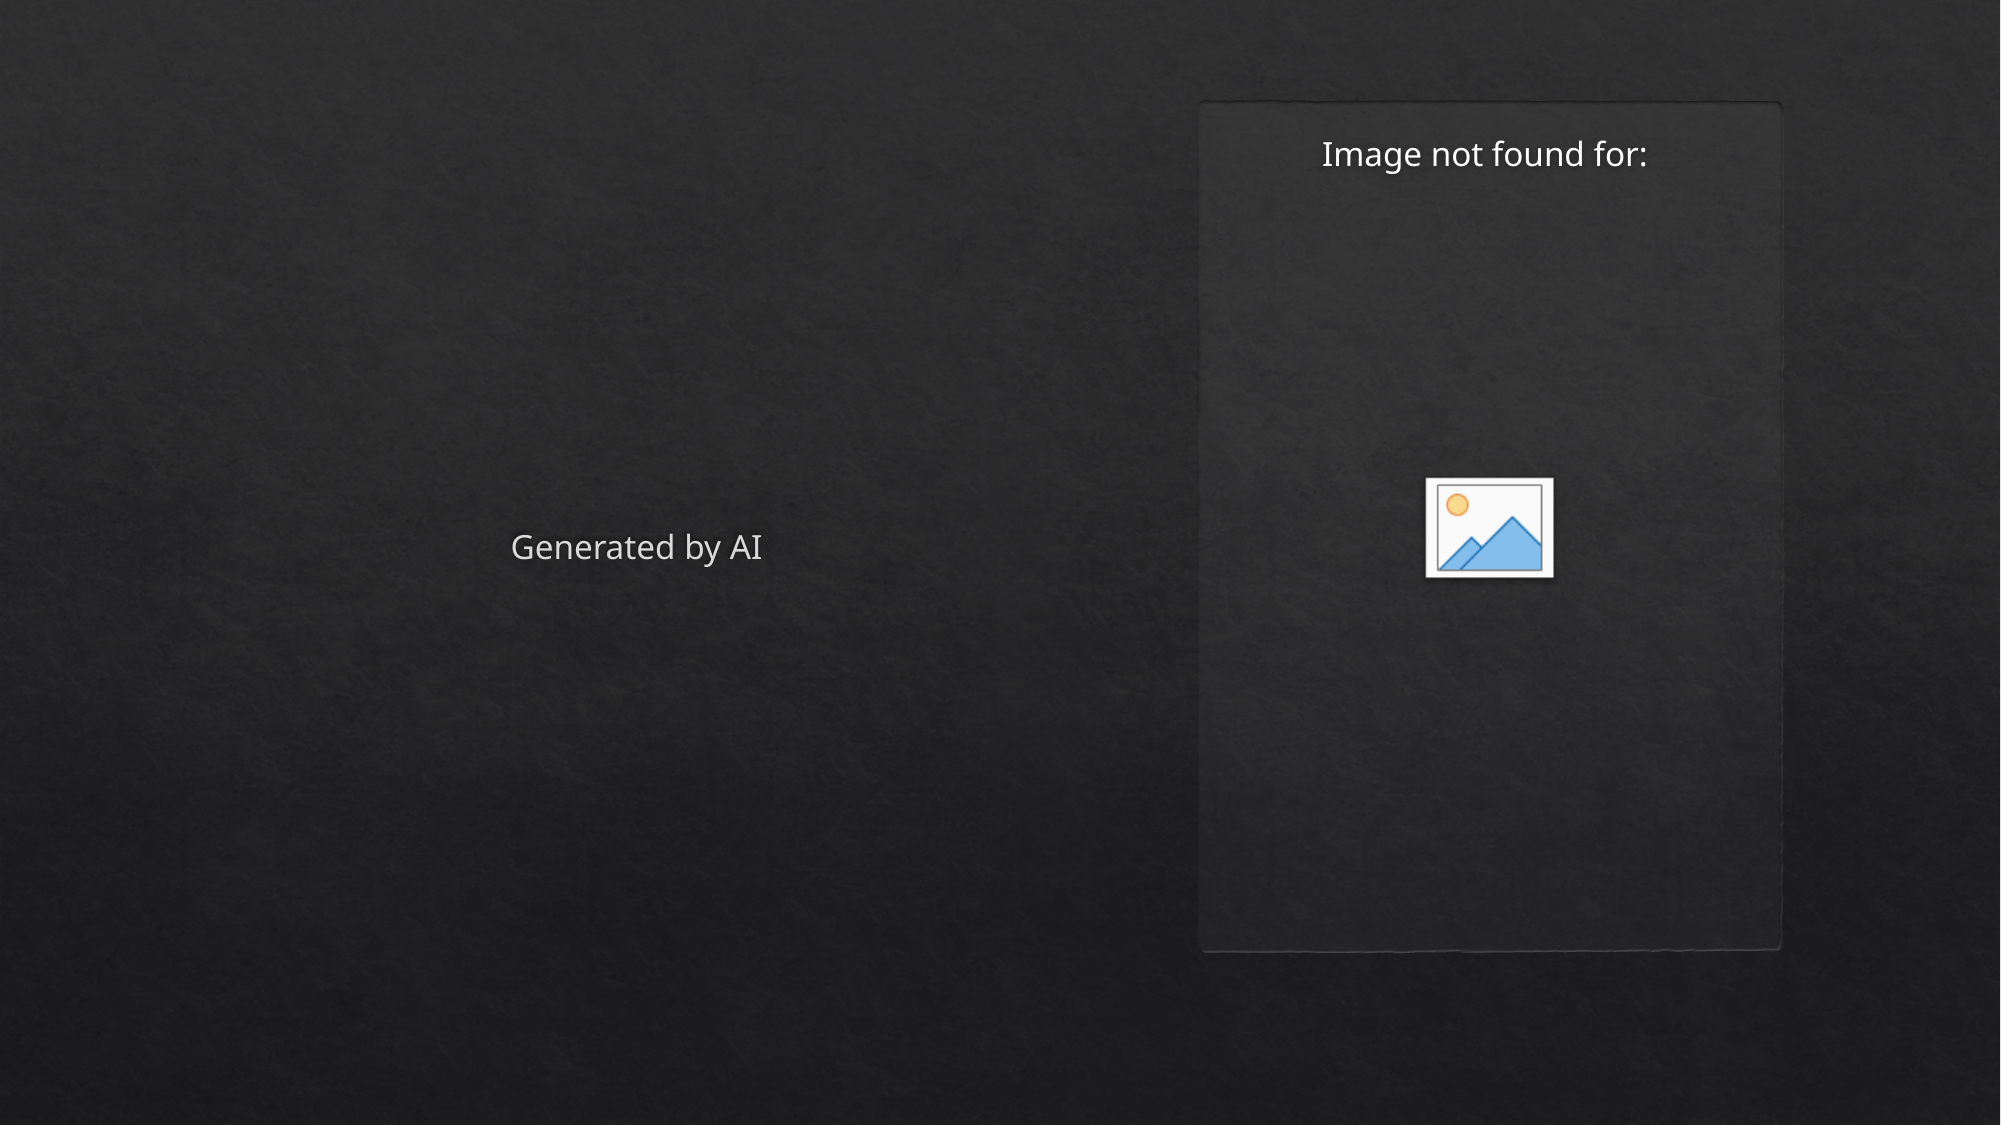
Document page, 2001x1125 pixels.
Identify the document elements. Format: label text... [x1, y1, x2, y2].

picture [1196, 99, 1785, 954]
list Generated by AI [149, 400, 1124, 954]
